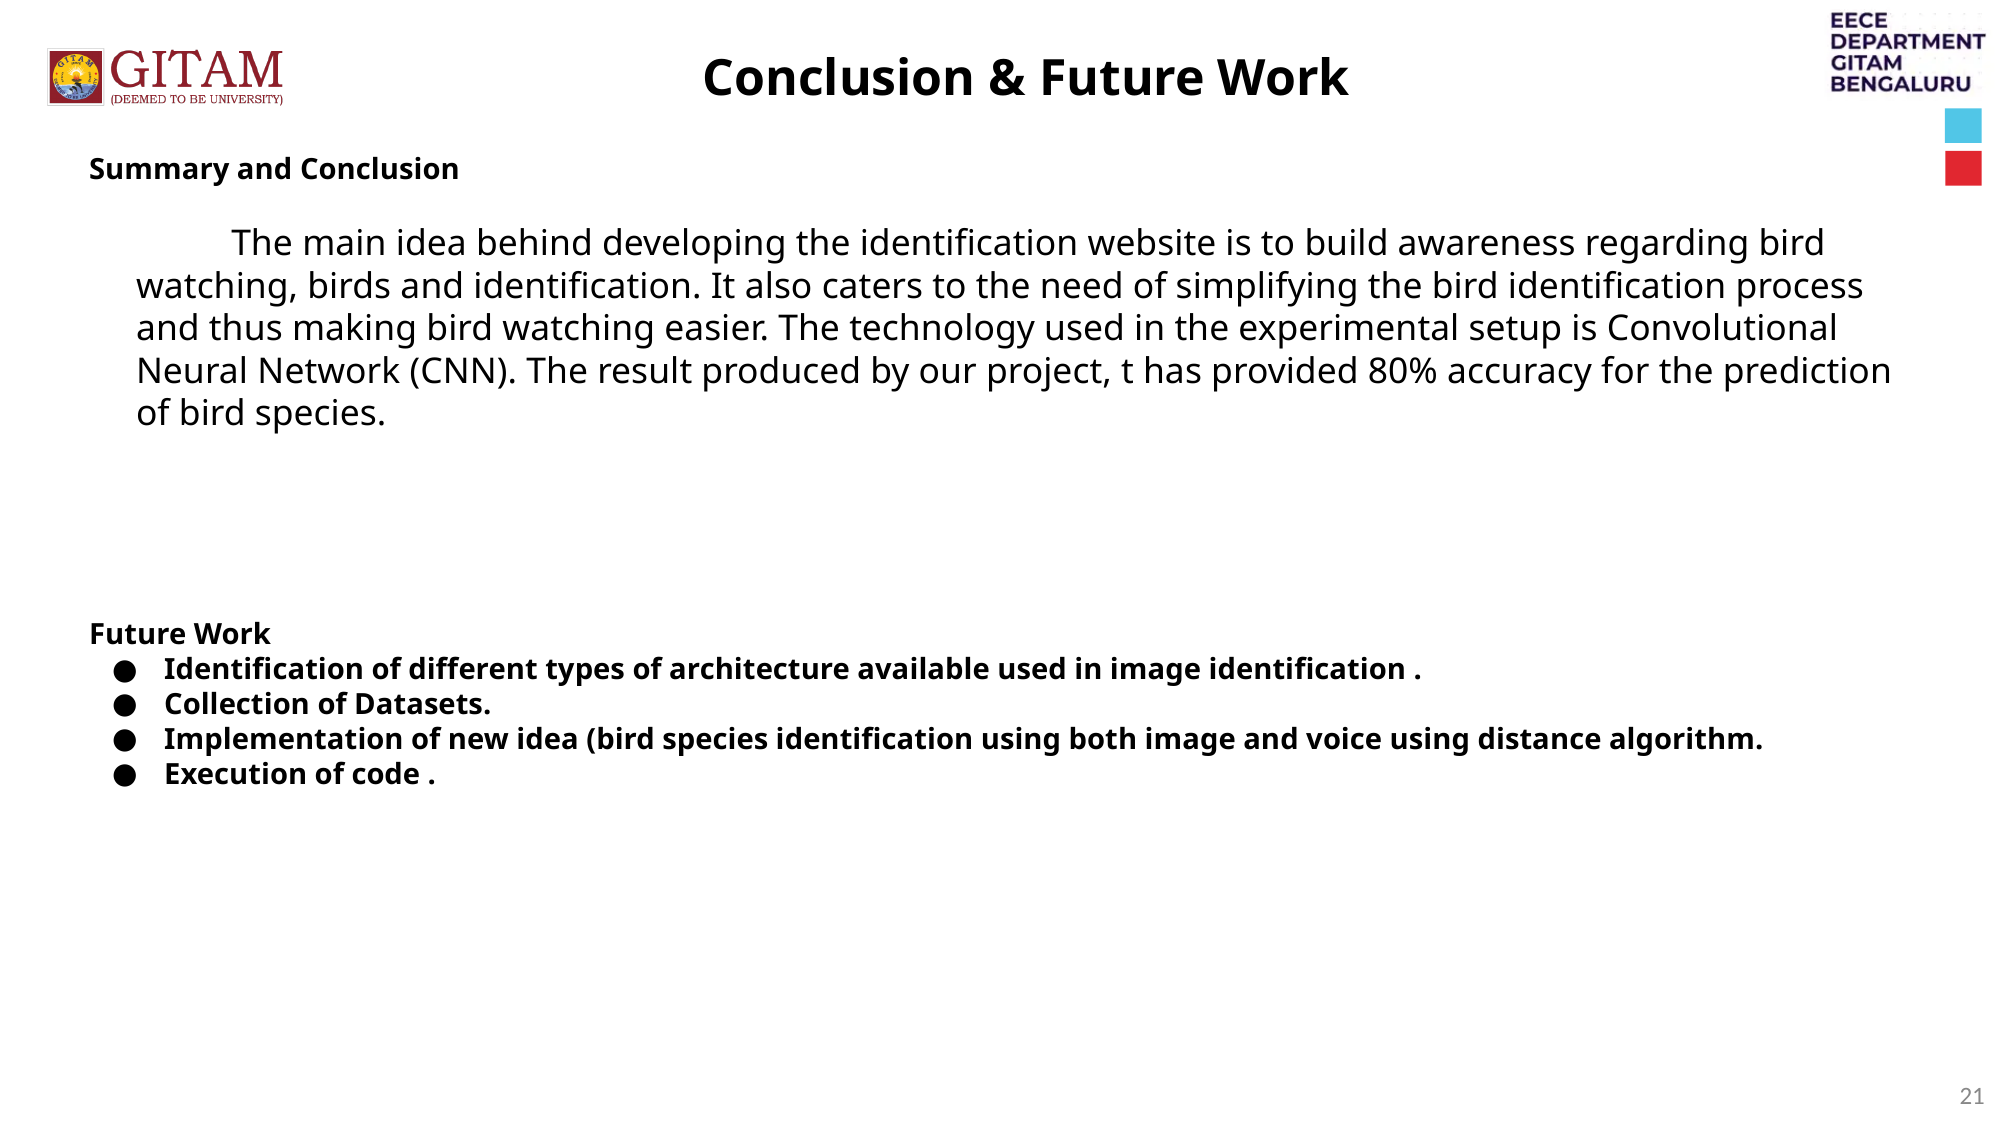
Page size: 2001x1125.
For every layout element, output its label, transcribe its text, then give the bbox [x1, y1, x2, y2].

slide_number ‹#› [1550, 1065, 2000, 1125]
picture [1824, 1, 2000, 101]
text_box Summary and Conclusion The main idea behind developing the identification website is to build awareness regarding bird watching, birds and identification. It also caters to the need of simplifying the bird identification process and thus making bird watching easier. The technology used in the experimental setup is Convolutional Neural Network (CNN). The result produced by our project, t has provided 80% accuracy for the prediction of bird species. Future Work Identification of different types of architecture available used in image identification . Collection of Datasets. Implementation of new idea (bird species identification using both image and voice using distance algorithm. Execution of code . [74, 142, 1933, 1084]
picture [43, 42, 163, 112]
text_box Conclusion & Future Work [163, 38, 1889, 119]
